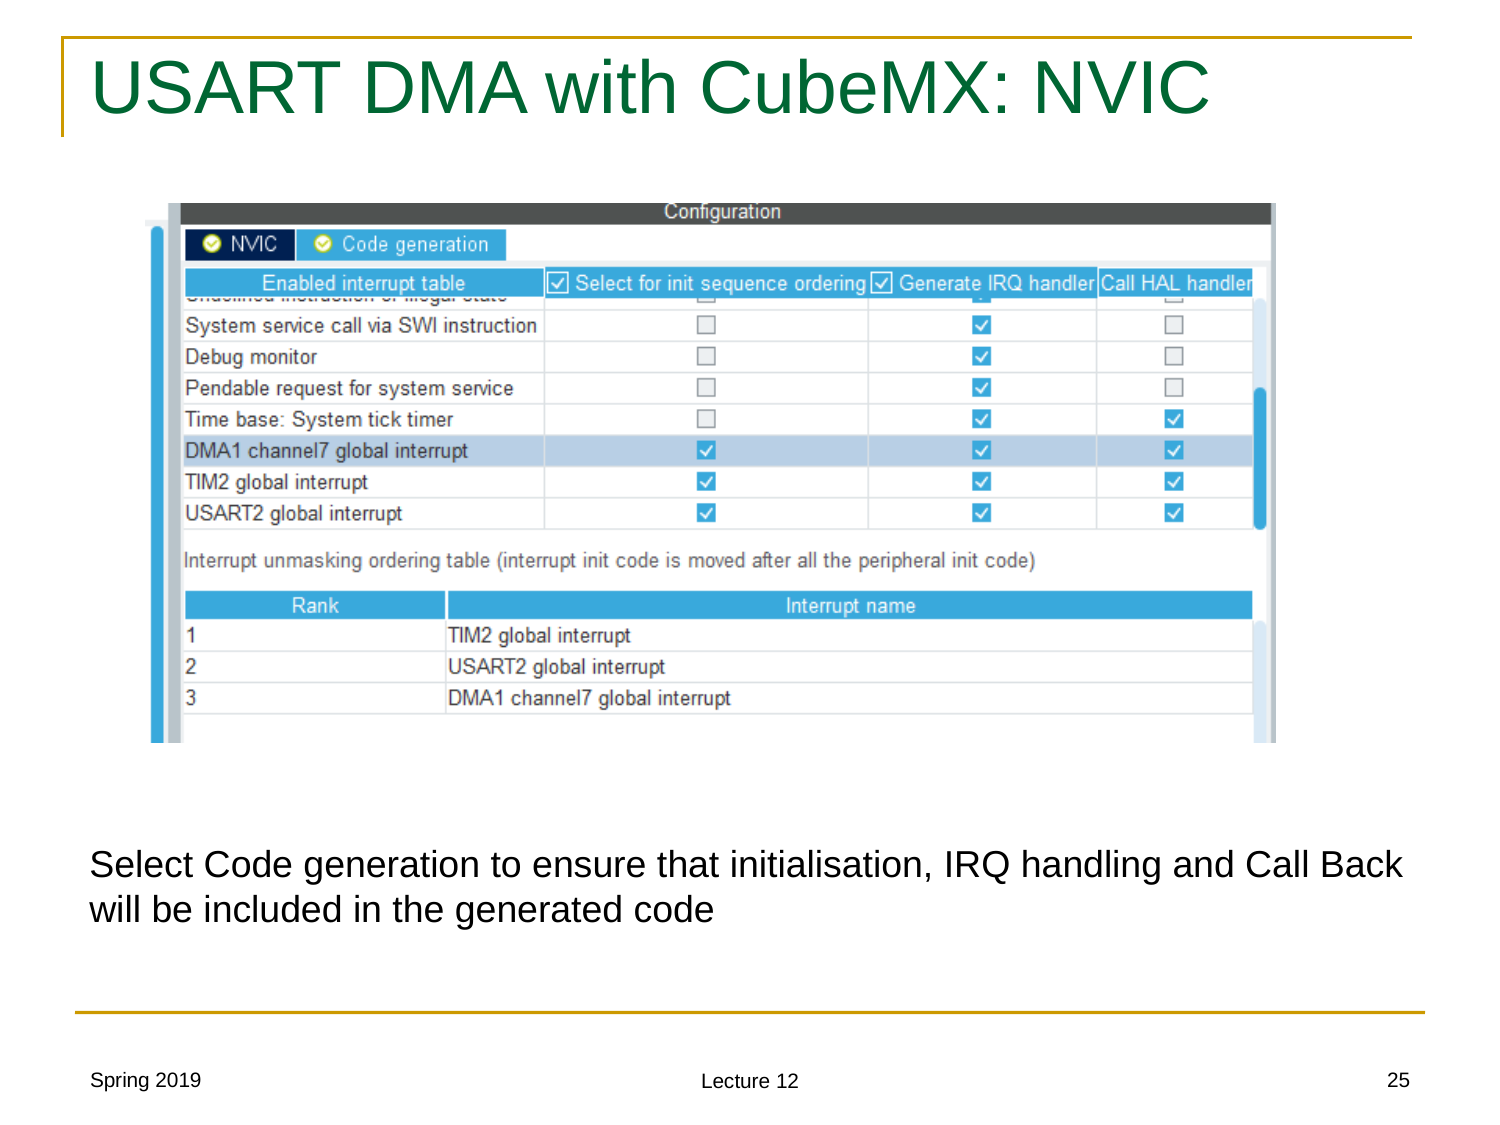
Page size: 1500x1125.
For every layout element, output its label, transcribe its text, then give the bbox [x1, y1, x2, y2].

picture [145, 203, 1276, 743]
title USART DMA with CubeMX: NVIC [75, 31, 1425, 138]
slide_number 25 [1074, 1024, 1425, 1100]
slide_number Spring 2019 [75, 1024, 425, 1100]
footer Lecture 12 [512, 1025, 988, 1100]
text_box Select Code generation to ensure that initialisation, IRQ handling and Call Back will be included in the generated code [74, 832, 1425, 937]
